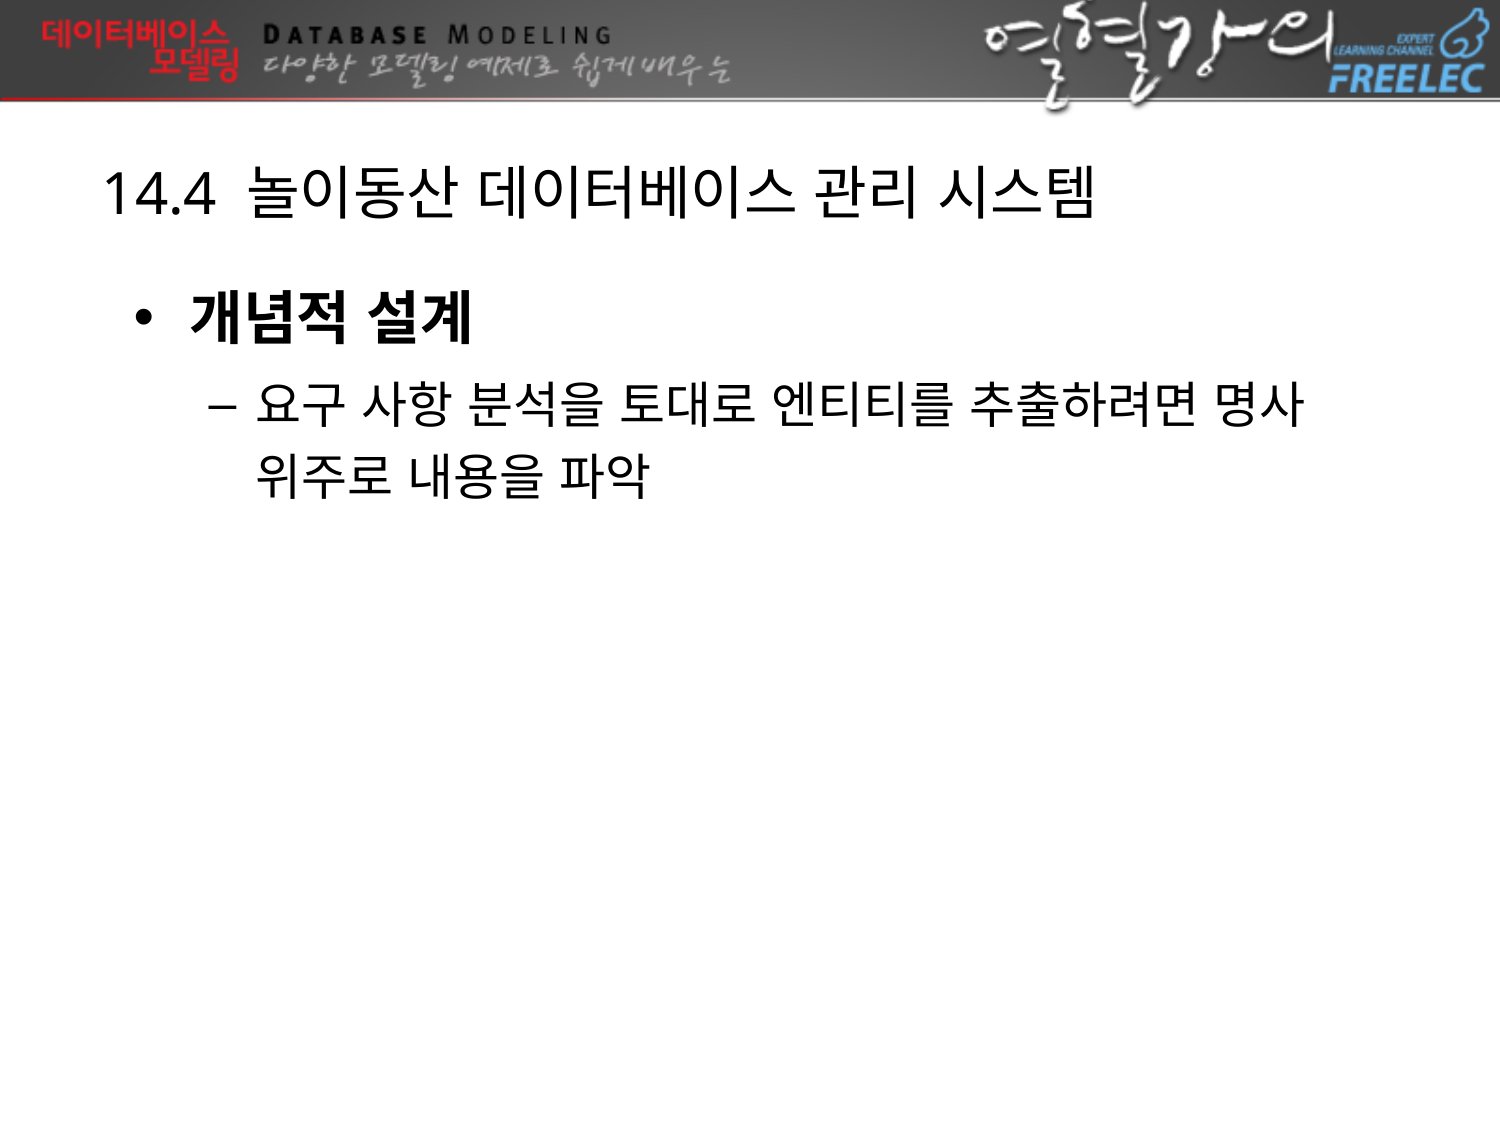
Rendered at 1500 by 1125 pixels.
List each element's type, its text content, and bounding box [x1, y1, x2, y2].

picture [0, 0, 1500, 1125]
text_box 개념적 설계 요구 사항 분석을 토대로 엔티티를 추출하려면 명사 위주로 내용을 파악 [118, 259, 1465, 513]
text_box 14.4 놀이동산 데이터베이스 관리 시스템 [87, 148, 1113, 234]
